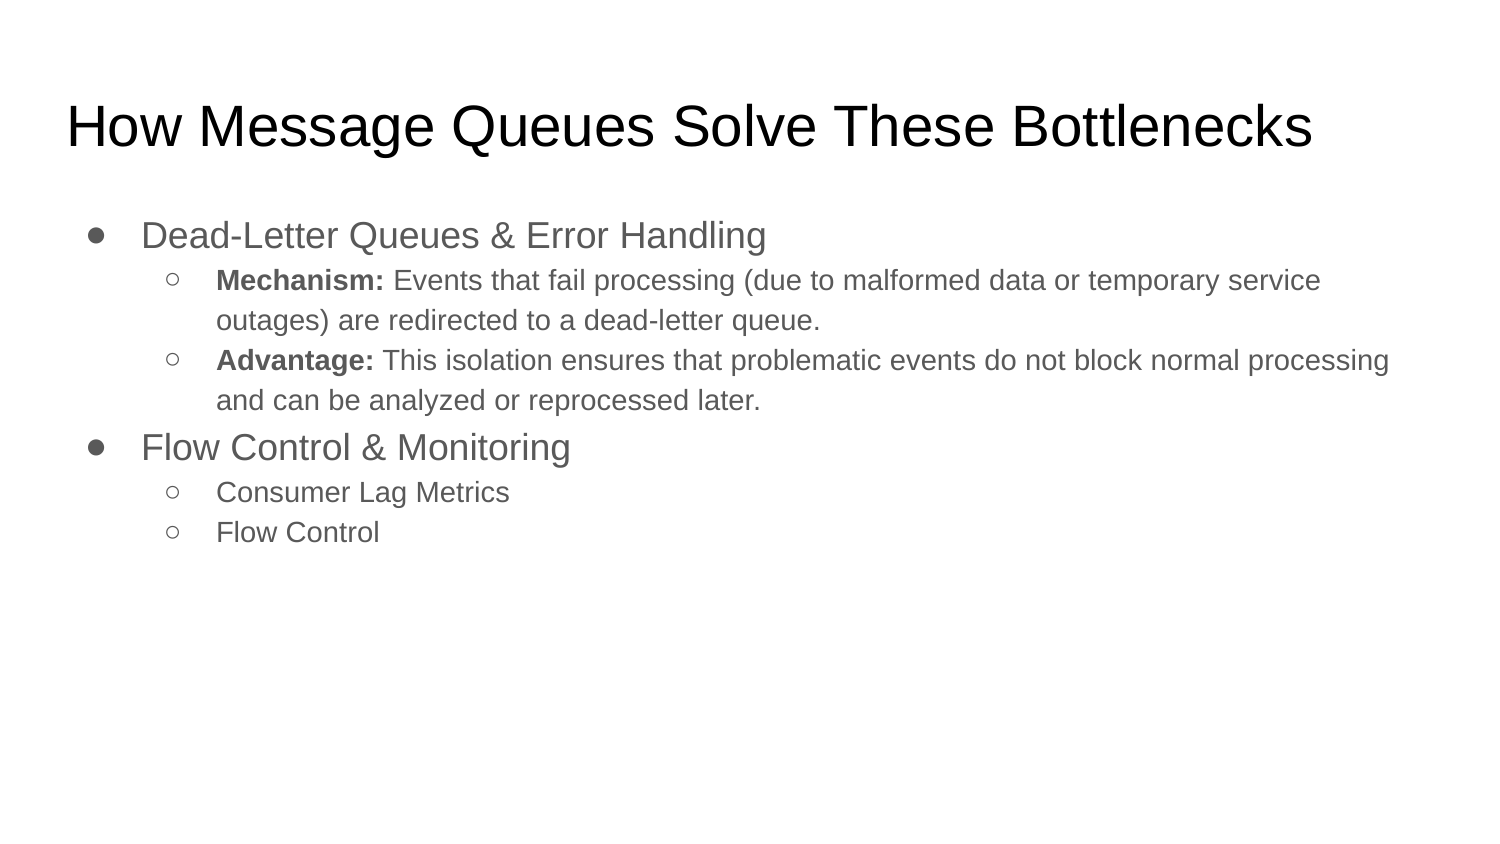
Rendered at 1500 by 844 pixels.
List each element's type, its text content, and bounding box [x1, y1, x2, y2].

list Dead-Letter Queues & Error Handling Mechanism: Events that fail processing (due to malformed data or temporary service outages) are redirected to a dead-letter queue. Advantage: This isolation ensures that problematic events do not block normal processing and can be analyzed or reprocessed later. Flow Control & Monitoring Consumer Lag Metrics Flow Control [51, 189, 1449, 750]
title How Message Queues Solve These Bottlenecks [51, 72, 1449, 167]
